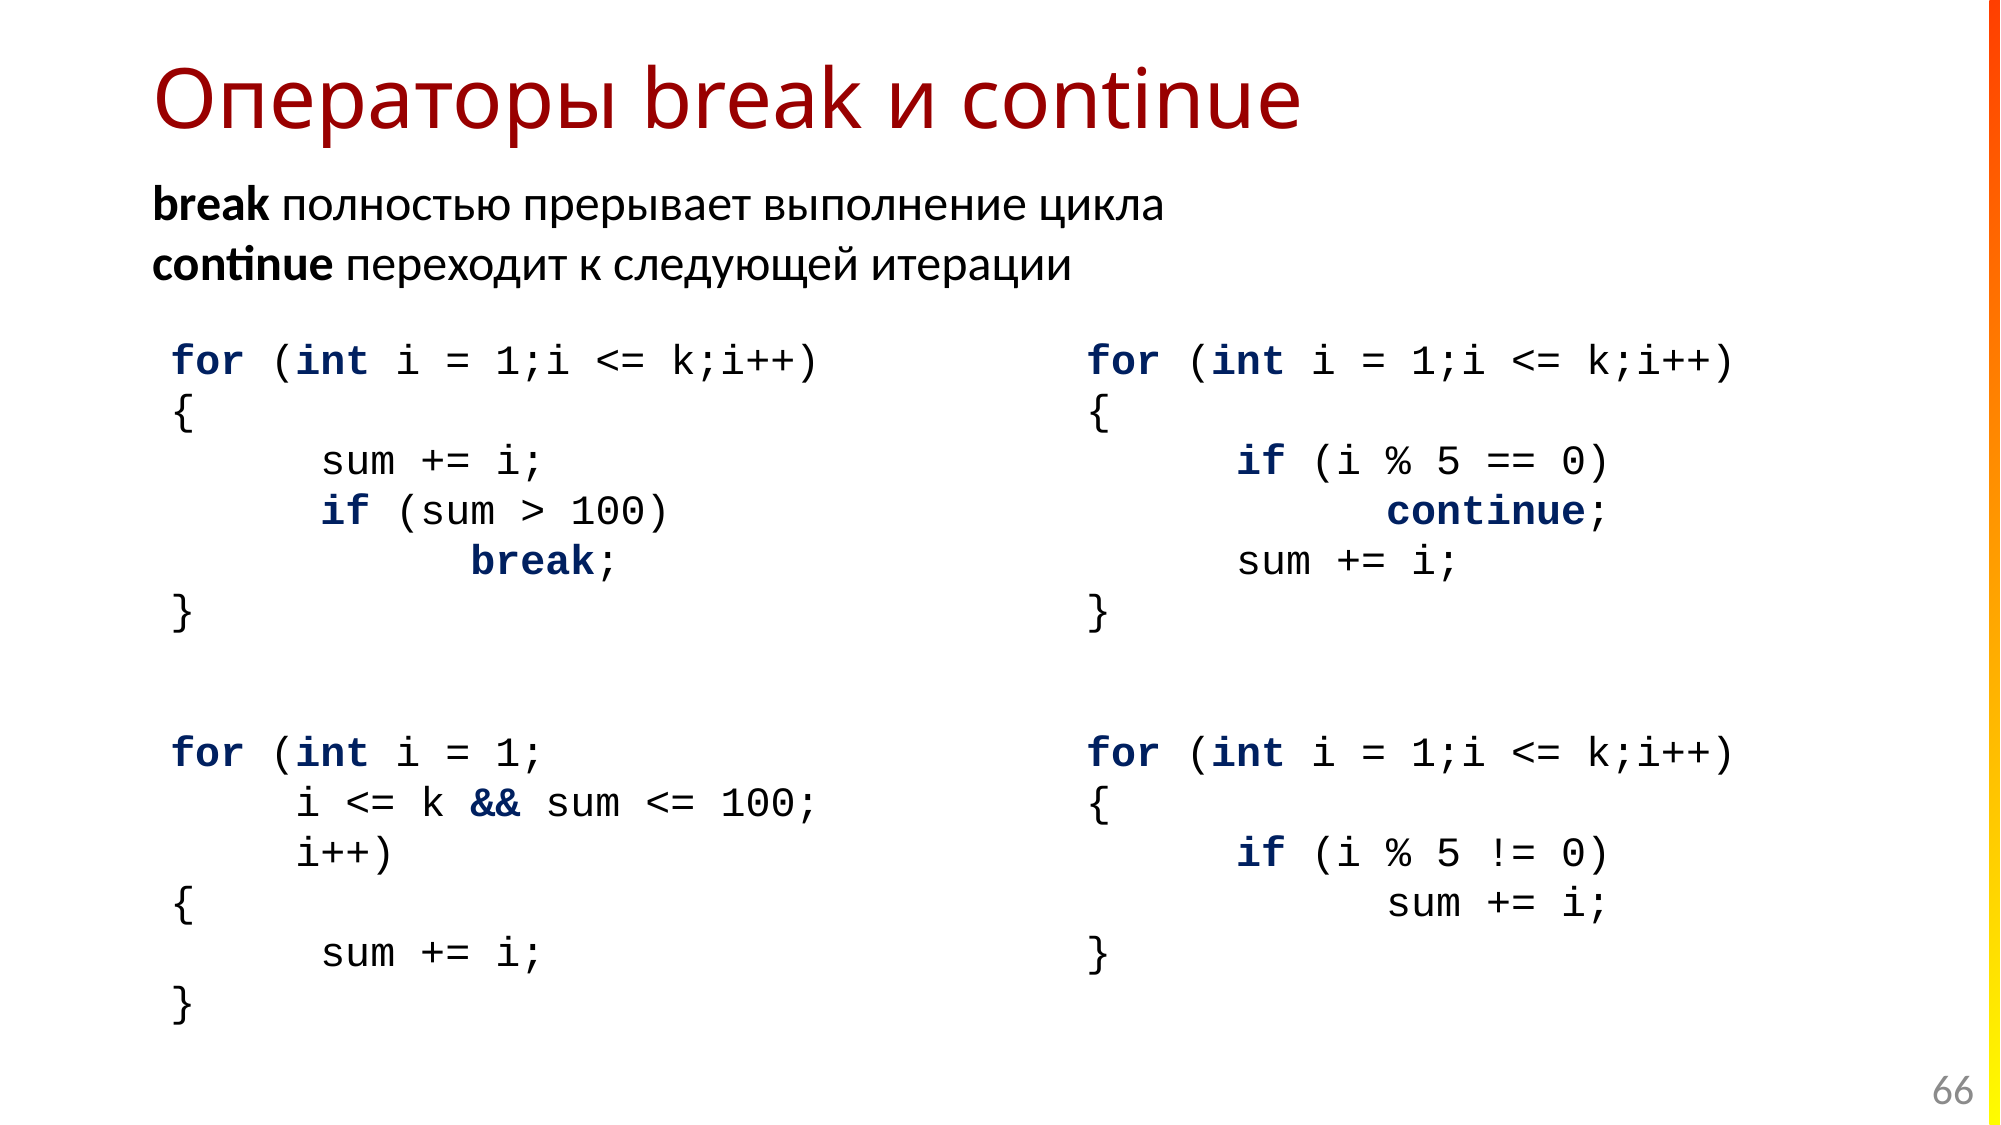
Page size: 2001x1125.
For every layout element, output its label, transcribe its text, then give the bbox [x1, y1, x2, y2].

text_box for (int i = 1; i <= k && sum <= 100; i++) { sum += i; } [155, 717, 866, 1033]
slide_number 66 [1830, 1057, 1990, 1118]
title Операторы break и continue [137, 22, 1863, 182]
text_box for (int i = 1;i <= k;i++) { if (i % 5 == 0) continue; sum += i; } [1070, 325, 1781, 641]
text_box break полностью прерывает выполнение цикла continue переходит к следующей итерации [137, 162, 1657, 298]
text_box for (int i = 1;i <= k;i++) { if (i % 5 != 0) sum += i; } [1070, 717, 1775, 984]
text_box for (int i = 1;i <= k;i++) { sum += i; if (sum > 100) break; } [155, 325, 859, 641]
